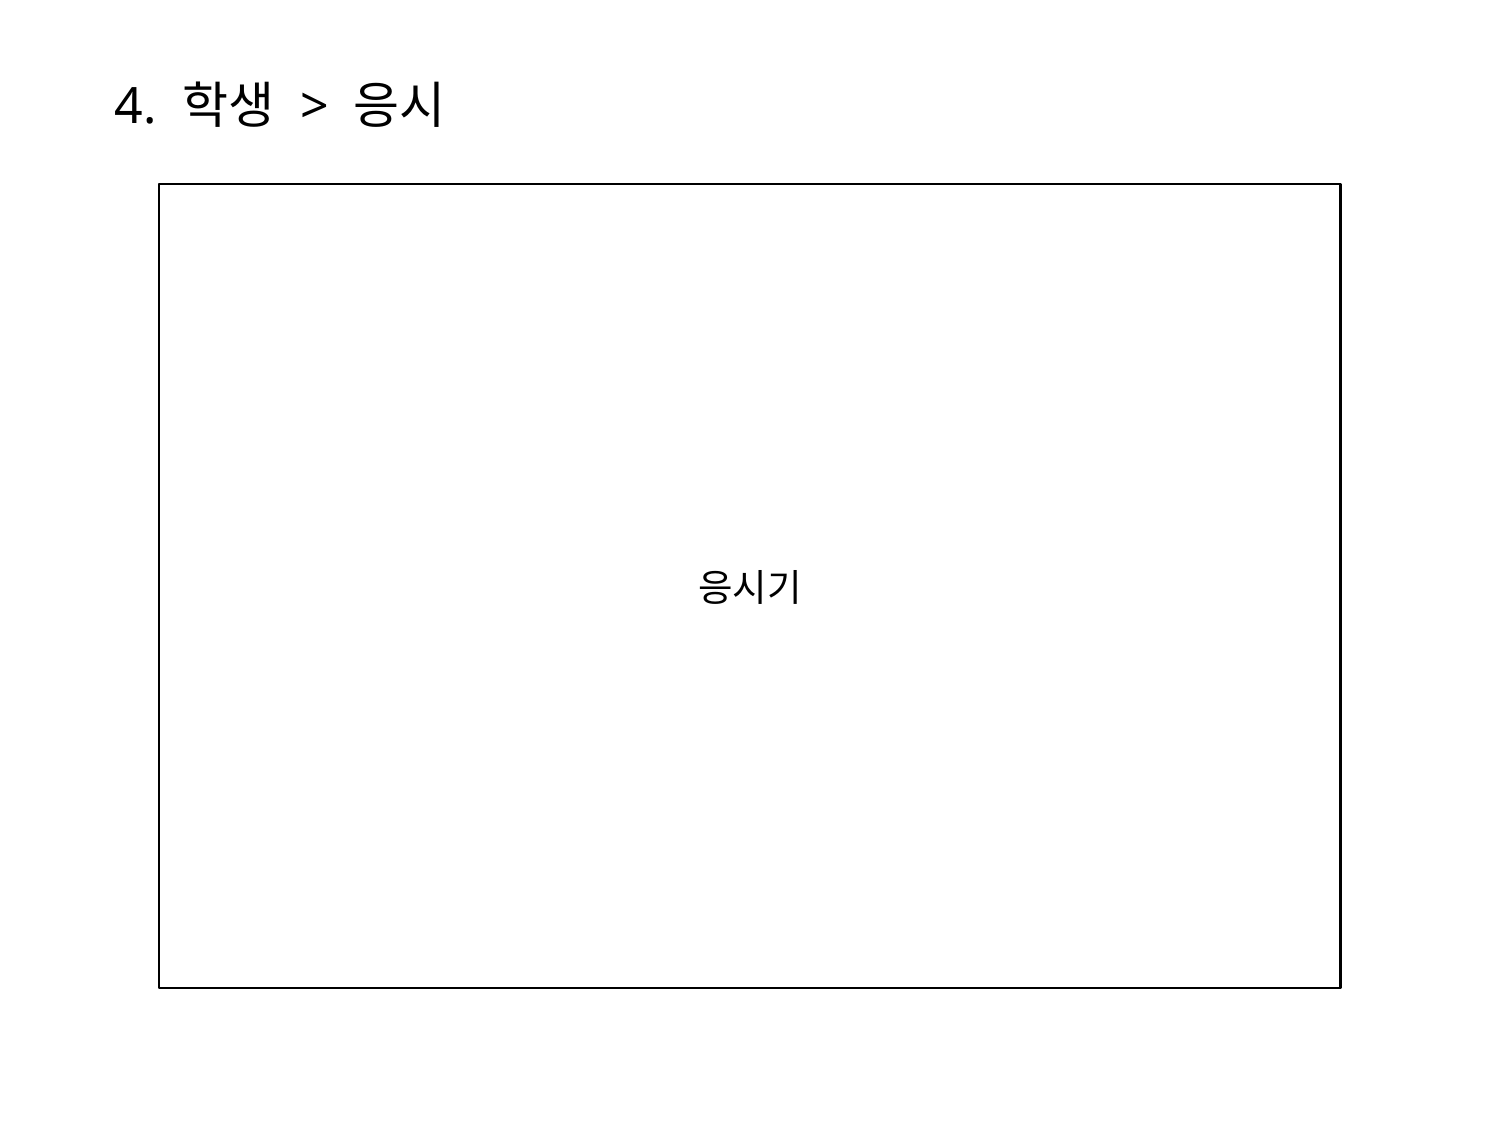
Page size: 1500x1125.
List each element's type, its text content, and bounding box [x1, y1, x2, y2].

text_box 4. 학생 > 응시 [100, 66, 461, 142]
text_box 응시기 [157, 182, 1343, 990]
